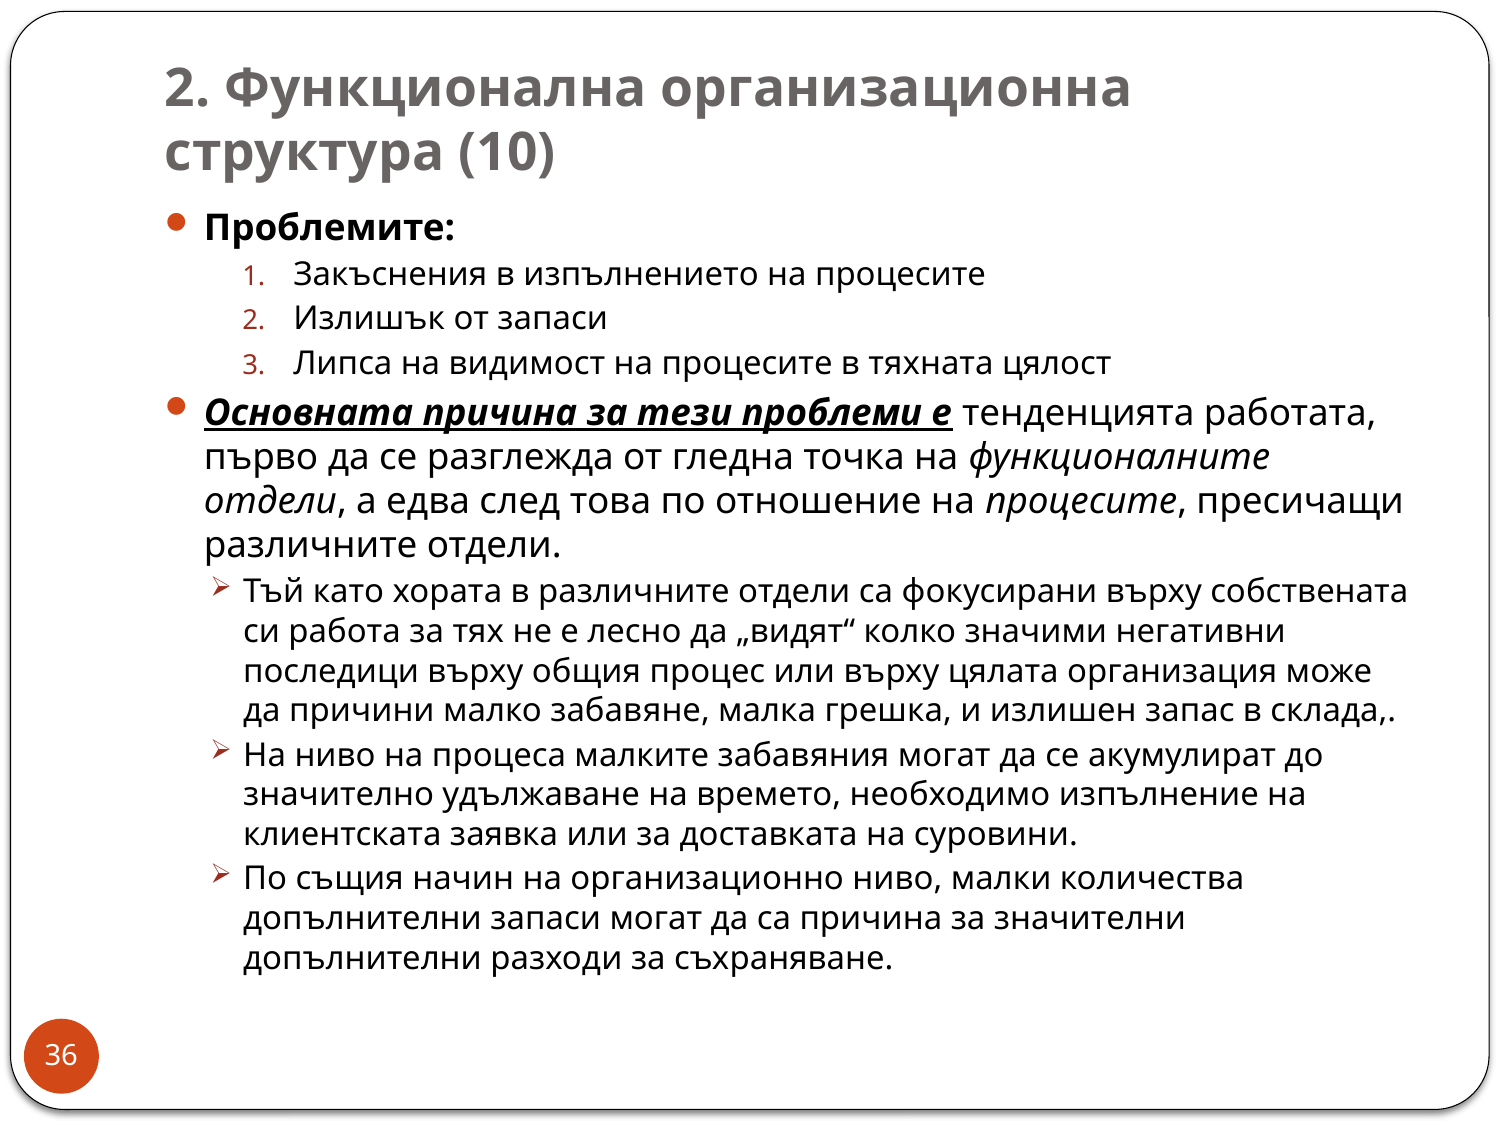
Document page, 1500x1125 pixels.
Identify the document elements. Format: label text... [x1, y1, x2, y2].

list Проблемите: Закъснения в изпълнението на процесите Излишък от запаси Липса на видимост на процесите в тяхната цялост Основната причина за тези проблеми е тенденцията работата, първо да се разглежда от гледна точка на функционалните отдели, а едва след това по отношение на процесите, пресичащи различните отдели. Тъй като хората в различните отдели са фокусирани върху собствената си работа за тях не е лесно да „видят“ колко значими негативни последици върху общия процес или върху цялата организация може да причини малко забавяне, малка грешка, и излишен запас в склада,. На ниво на процеса малките забавяния могат да се акумулират до значително удължаване на времето, необходимо изпълнение на клиентската заявка или за доставката на суровини. По същия начин на организационно ниво, малки количества допълнителни запаси могат да са причина за значителни допълнителни разходи за съхраняване. [150, 197, 1425, 988]
slide_number 36 [23, 1018, 99, 1094]
title 2. Функционална организационна структура (10) [150, 45, 1425, 197]
